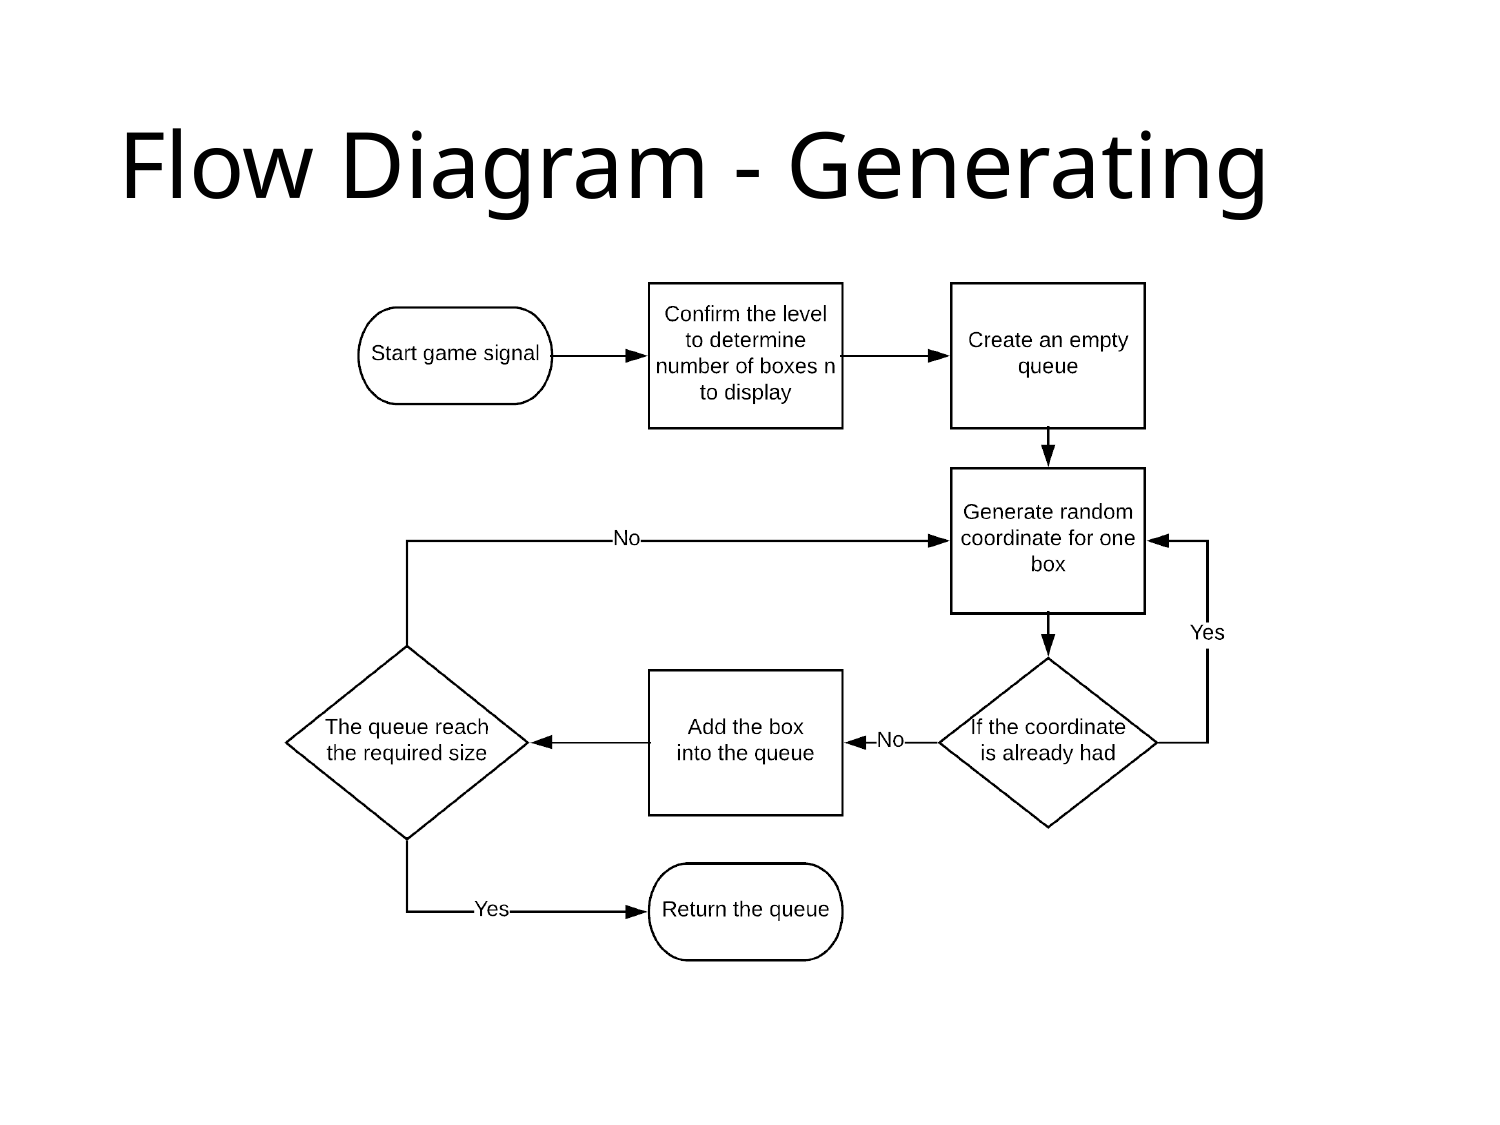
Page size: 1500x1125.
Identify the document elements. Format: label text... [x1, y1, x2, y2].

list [165, 245, 1335, 1009]
title Flow Diagram - Generating [103, 59, 1397, 278]
